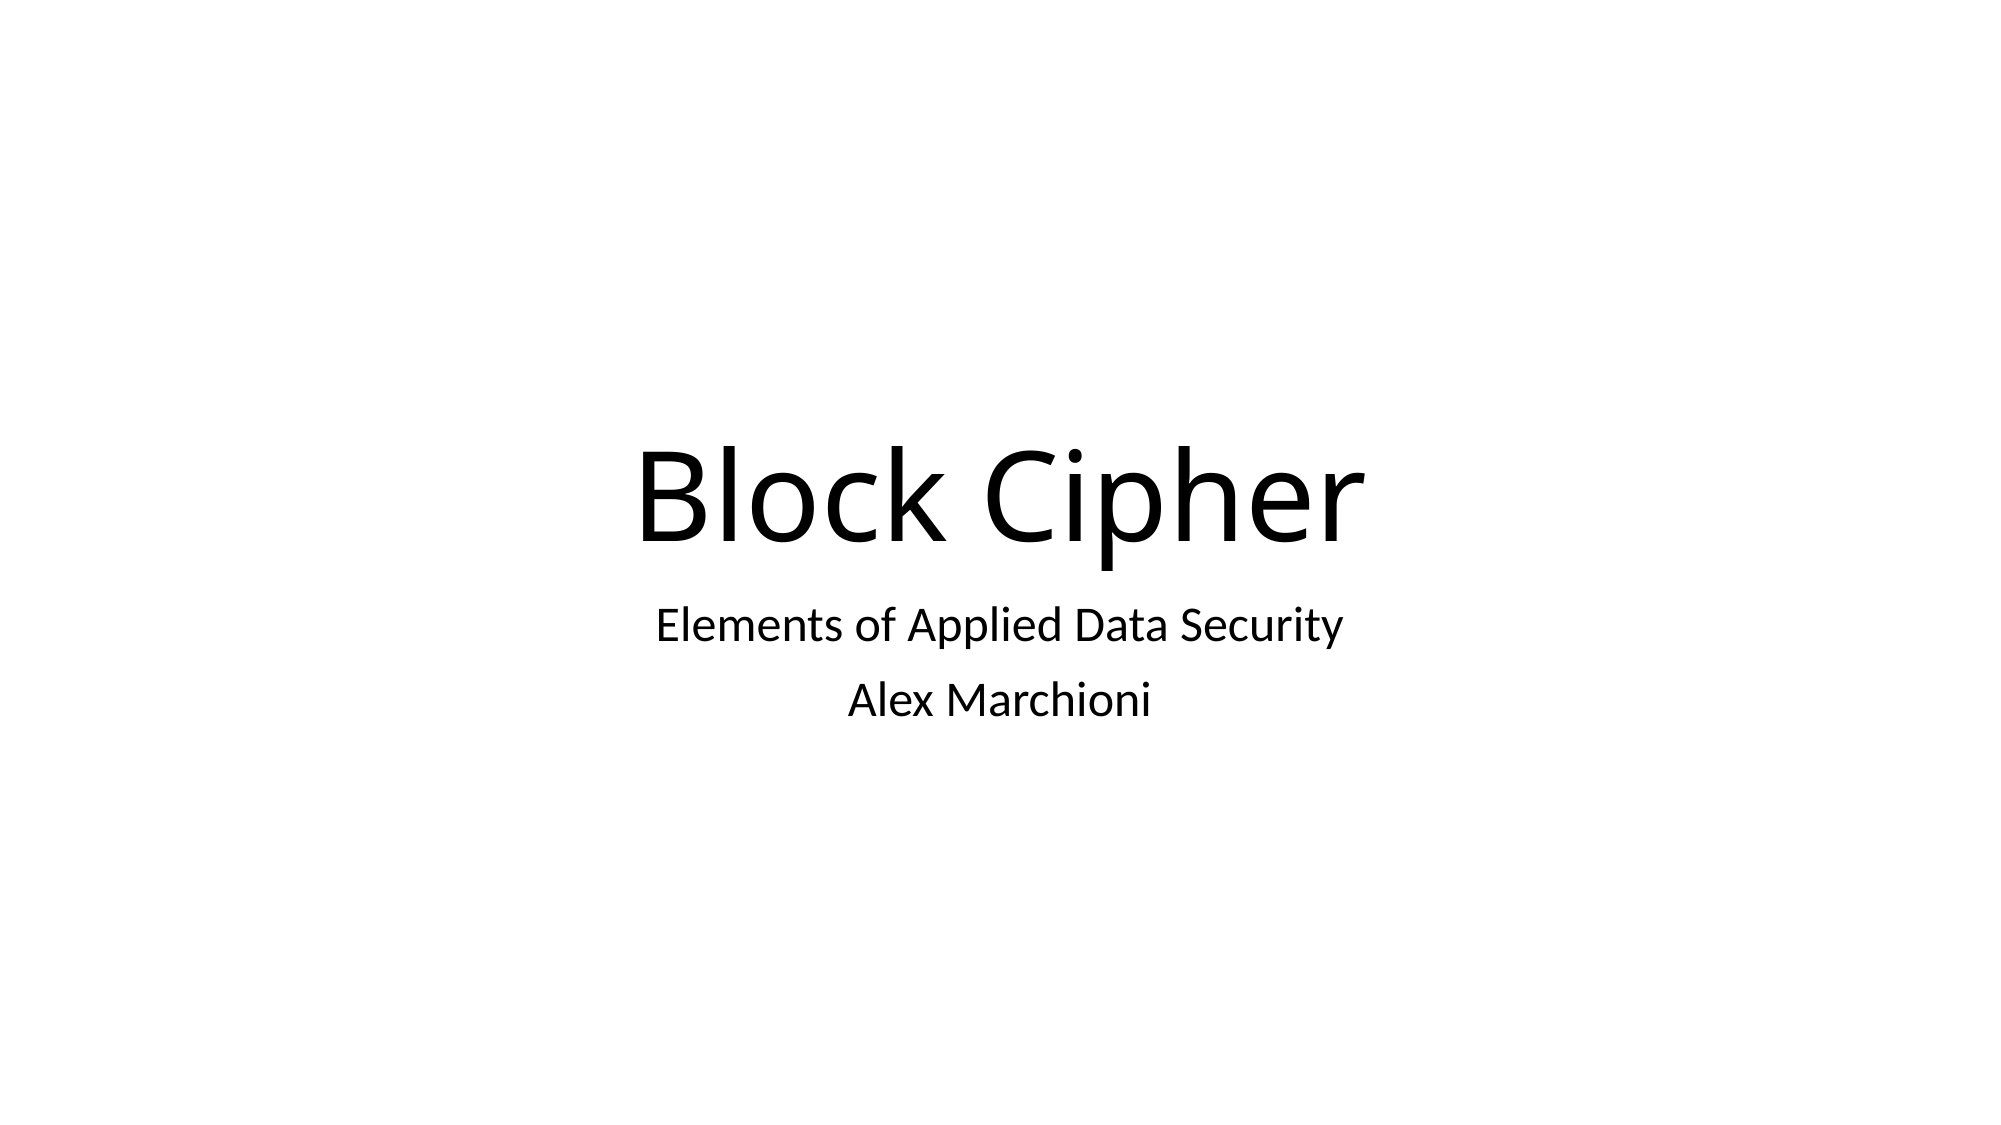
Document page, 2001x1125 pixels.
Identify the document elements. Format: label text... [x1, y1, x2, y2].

subtitle Elements of Applied Data Security Alex Marchioni [249, 590, 1750, 863]
title Block Cipher [249, 184, 1750, 576]
